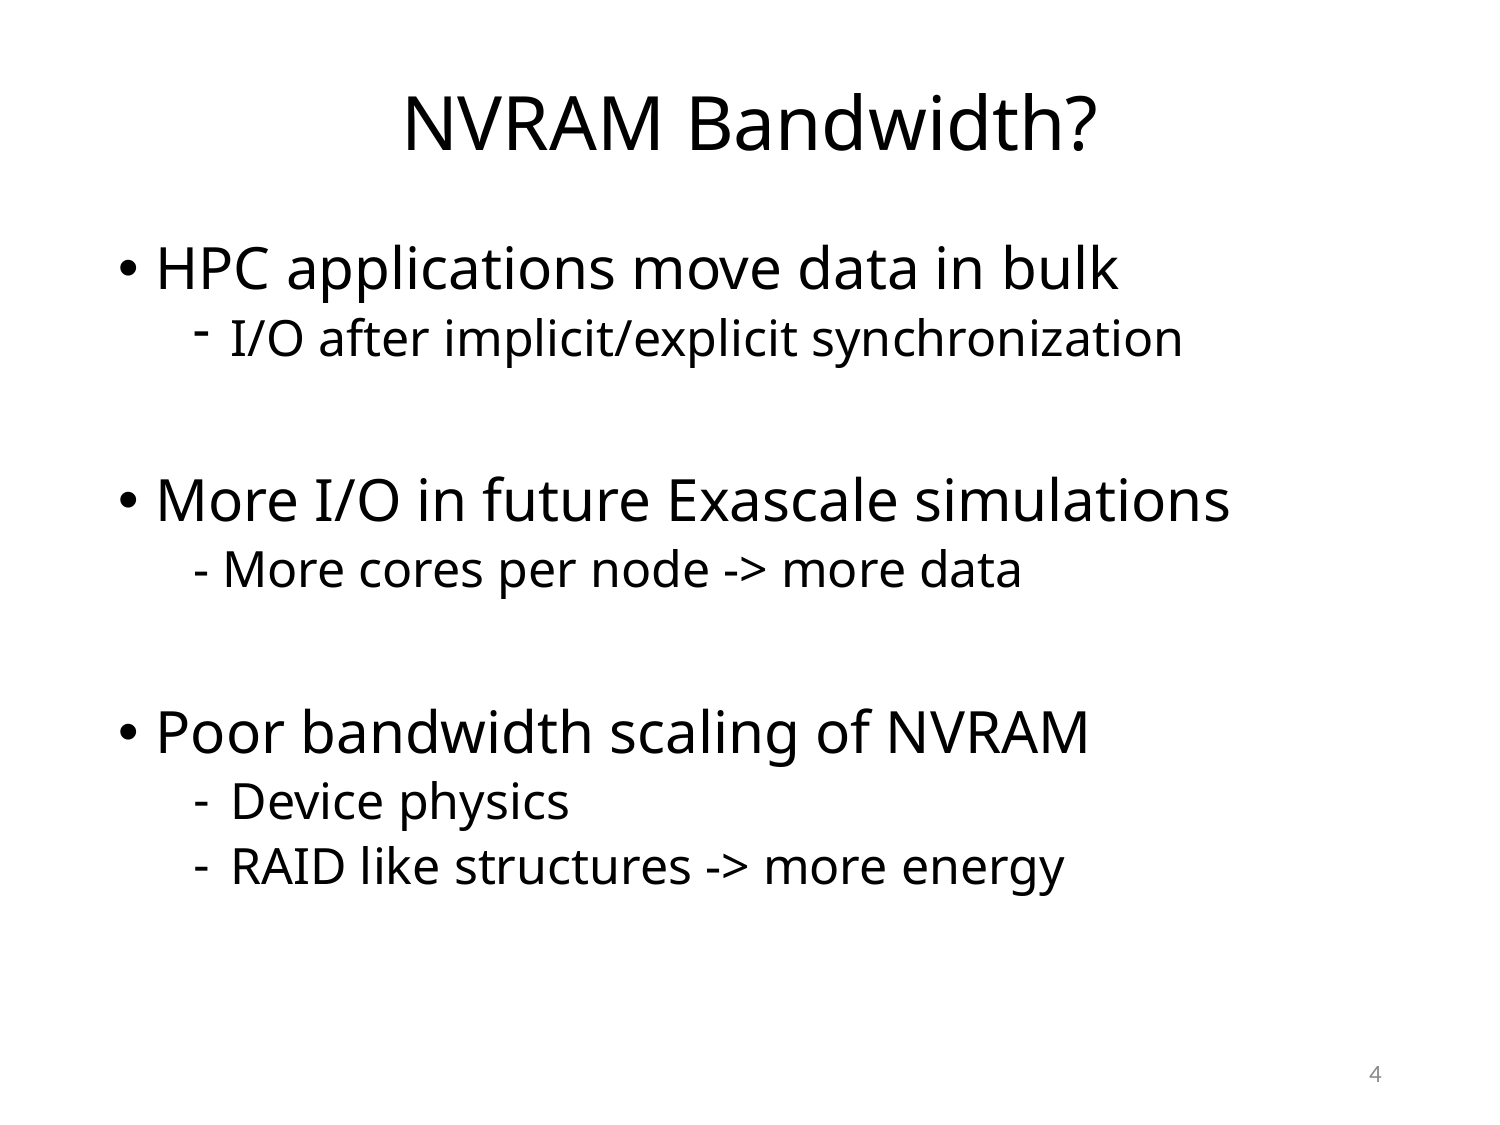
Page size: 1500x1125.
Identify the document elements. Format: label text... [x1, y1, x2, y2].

list HPC applications move data in bulk I/O after implicit/explicit synchronization More I/O in future Exascale simulations - More cores per node -> more data Poor bandwidth scaling of NVRAM Device physics RAID like structures -> more energy [103, 231, 1397, 1014]
title NVRAM Bandwidth? [103, 59, 1397, 192]
slide_number 4 [1059, 1042, 1397, 1103]
